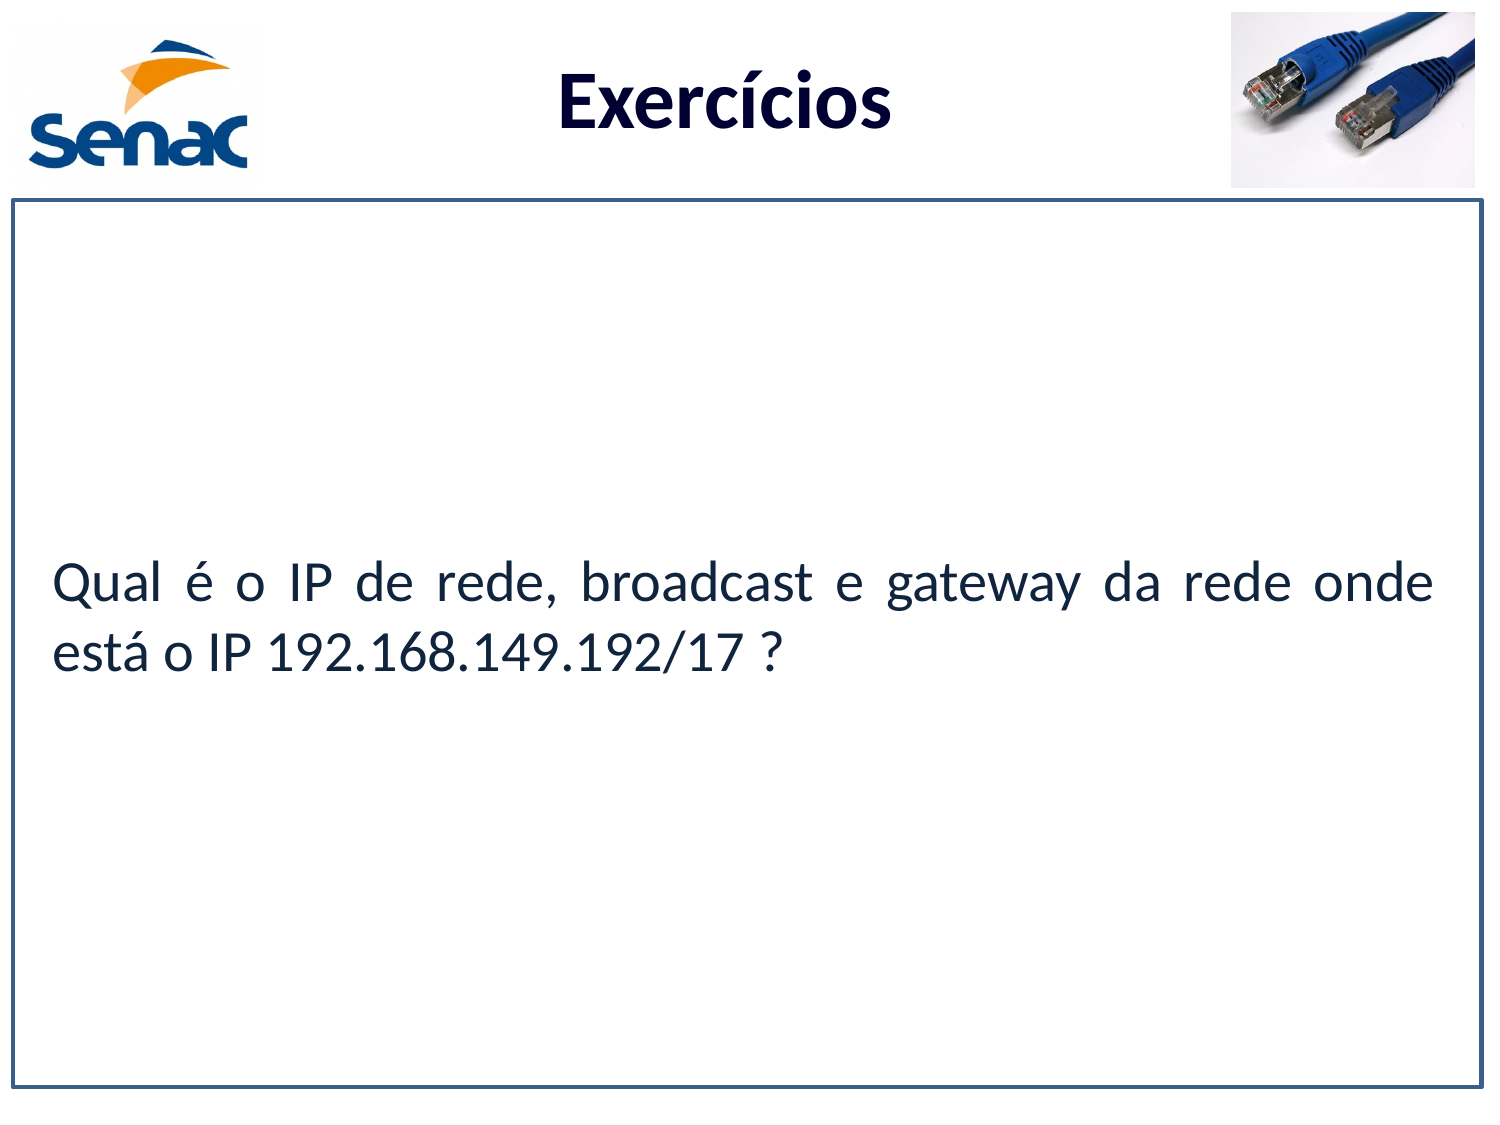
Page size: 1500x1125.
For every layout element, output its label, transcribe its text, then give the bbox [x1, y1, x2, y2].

text_box [11, 198, 1484, 1089]
picture [1231, 12, 1476, 188]
text_box Qual é o IP de rede, broadcast e gateway da rede onde está o IP 192.168.149.192/17 ? [37, 535, 1450, 736]
picture [12, 23, 263, 188]
text_box Exercícios [324, 37, 1125, 153]
